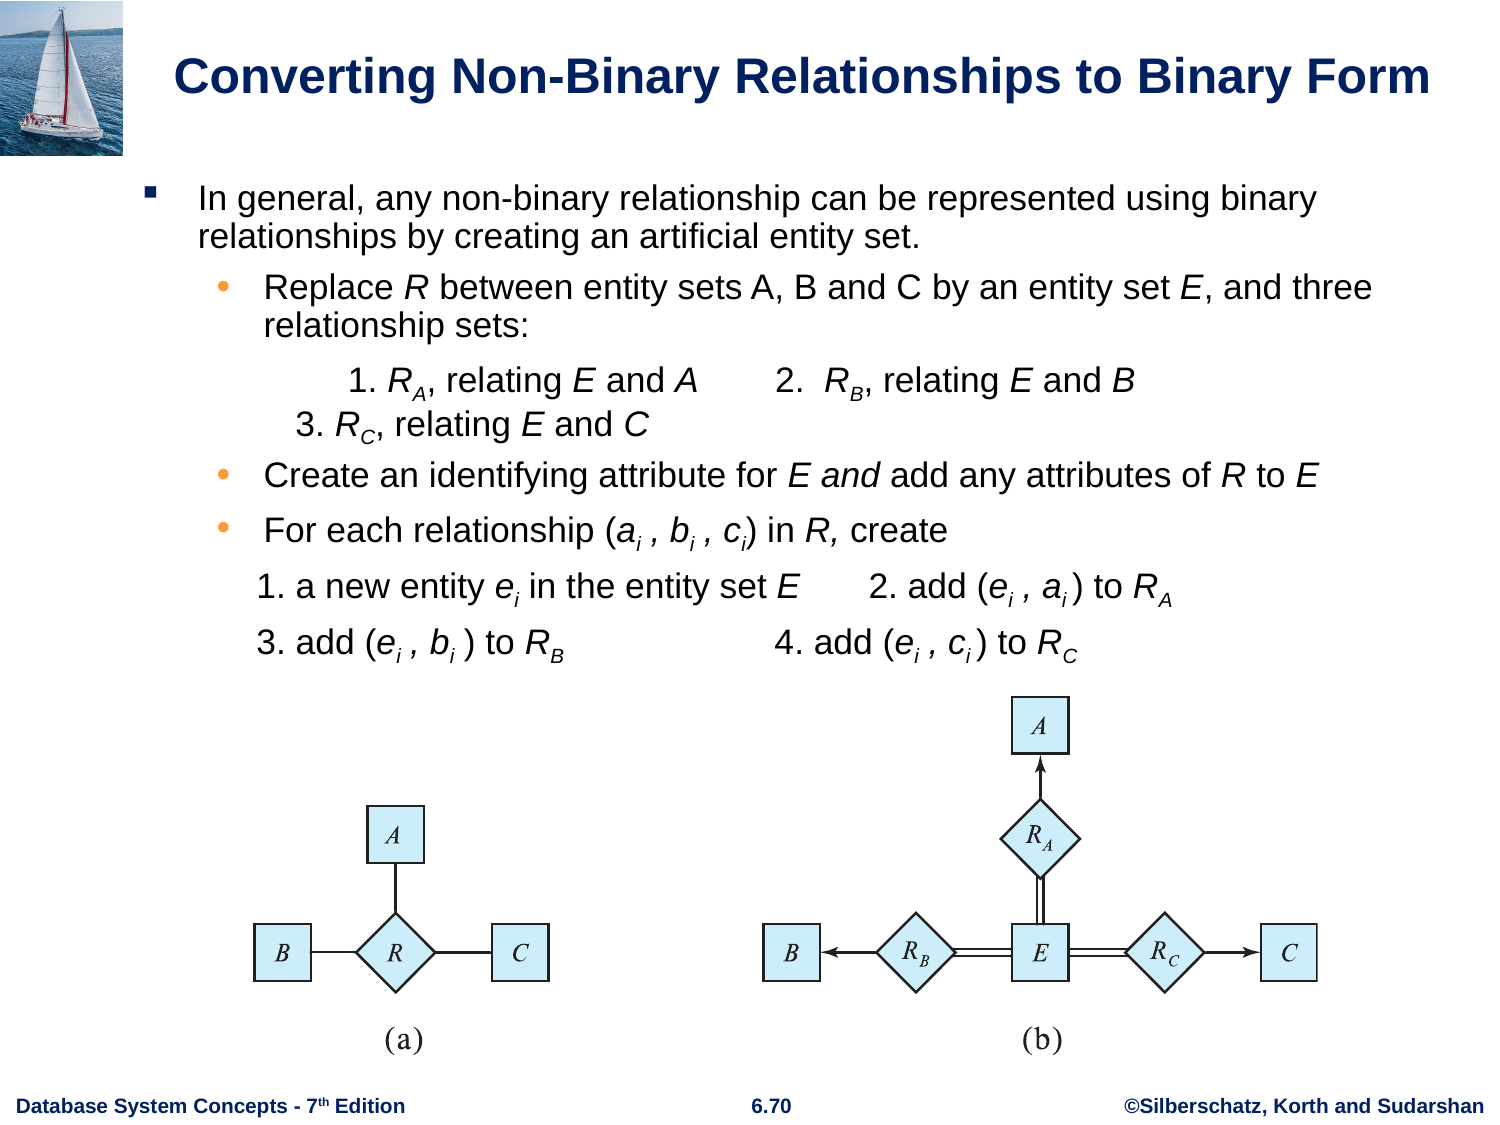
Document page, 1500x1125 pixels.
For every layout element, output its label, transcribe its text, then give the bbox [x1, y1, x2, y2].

picture [0, 1, 123, 156]
picture [249, 693, 1320, 1057]
title Converting Non-Binary Relationships to Binary Form [140, 11, 1466, 112]
list In general, any non-binary relationship can be represented using binary relationships by creating an artificial entity set. Replace R between entity sets A, B and C by an entity set E, and three relationship sets: 1. RA, relating E and A 2. RB, relating E and B 3. RC, relating E and C Create an identifying attribute for E and add any attributes of R to E For each relationship (ai , bi , ci) in R, create 1. a new entity ei in the entity set E 2. add (ei , ai ) to RA 3. add (ei , bi ) to RB 4. add (ei , ci ) to RC [126, 172, 1442, 694]
